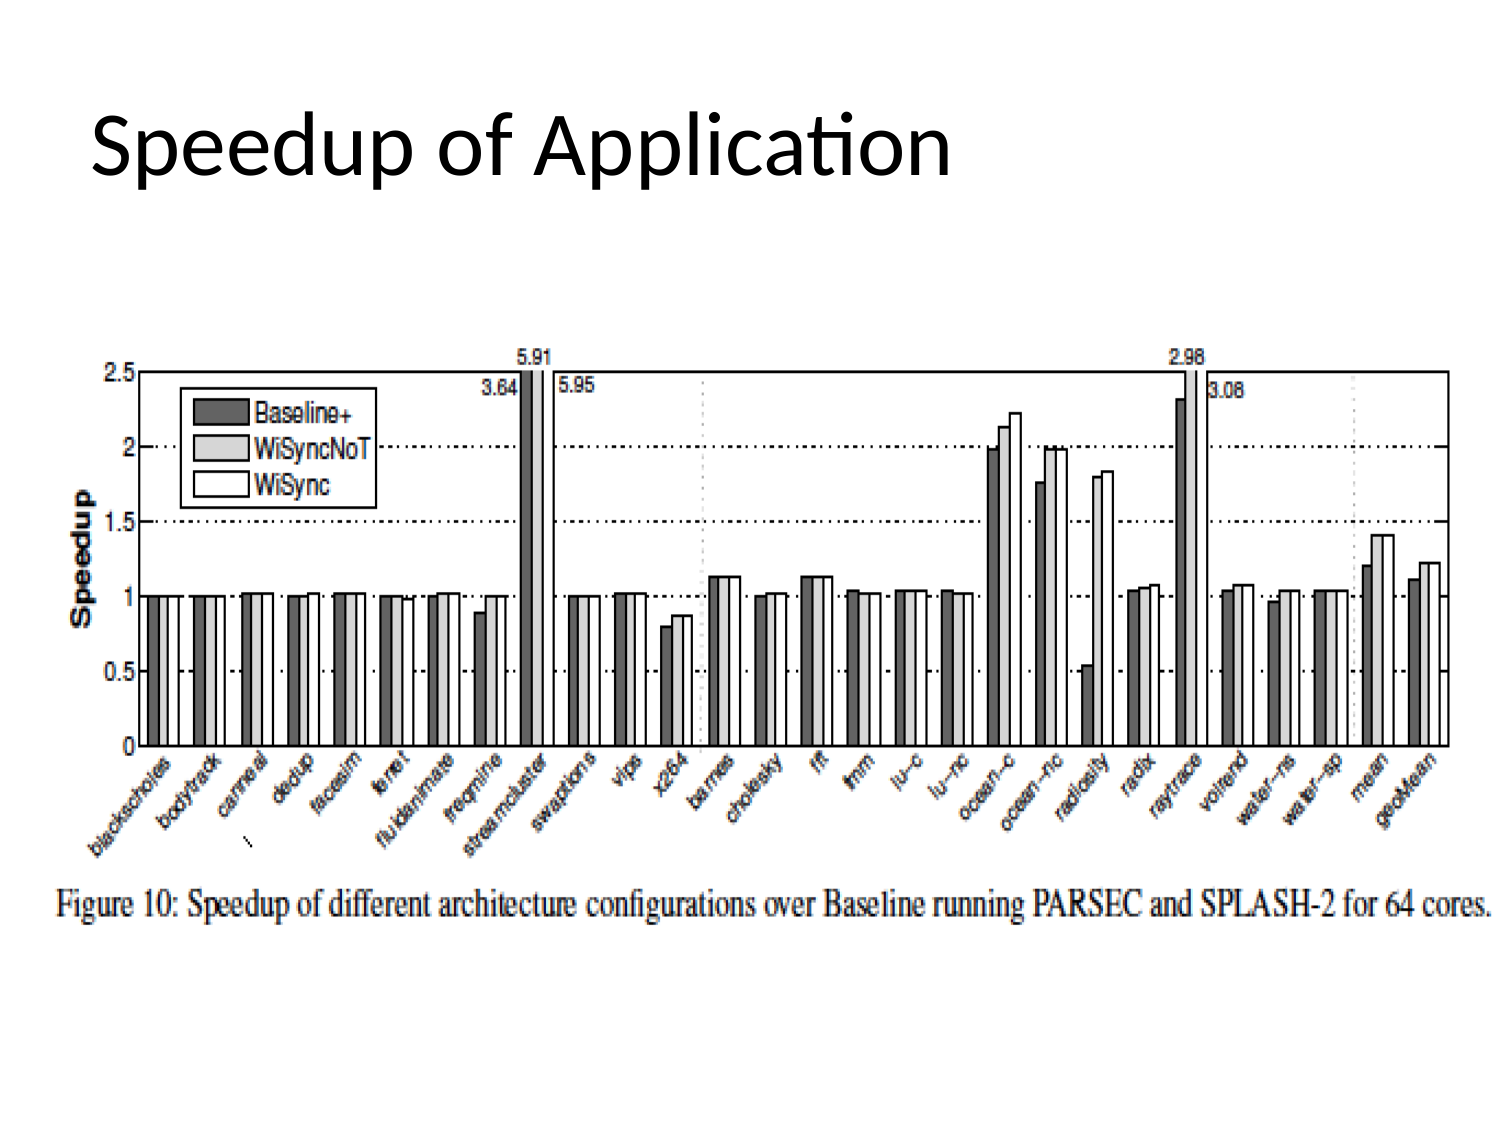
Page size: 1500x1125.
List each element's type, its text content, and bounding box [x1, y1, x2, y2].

title Speedup of Application [75, 45, 1425, 233]
picture [0, 328, 1500, 951]
